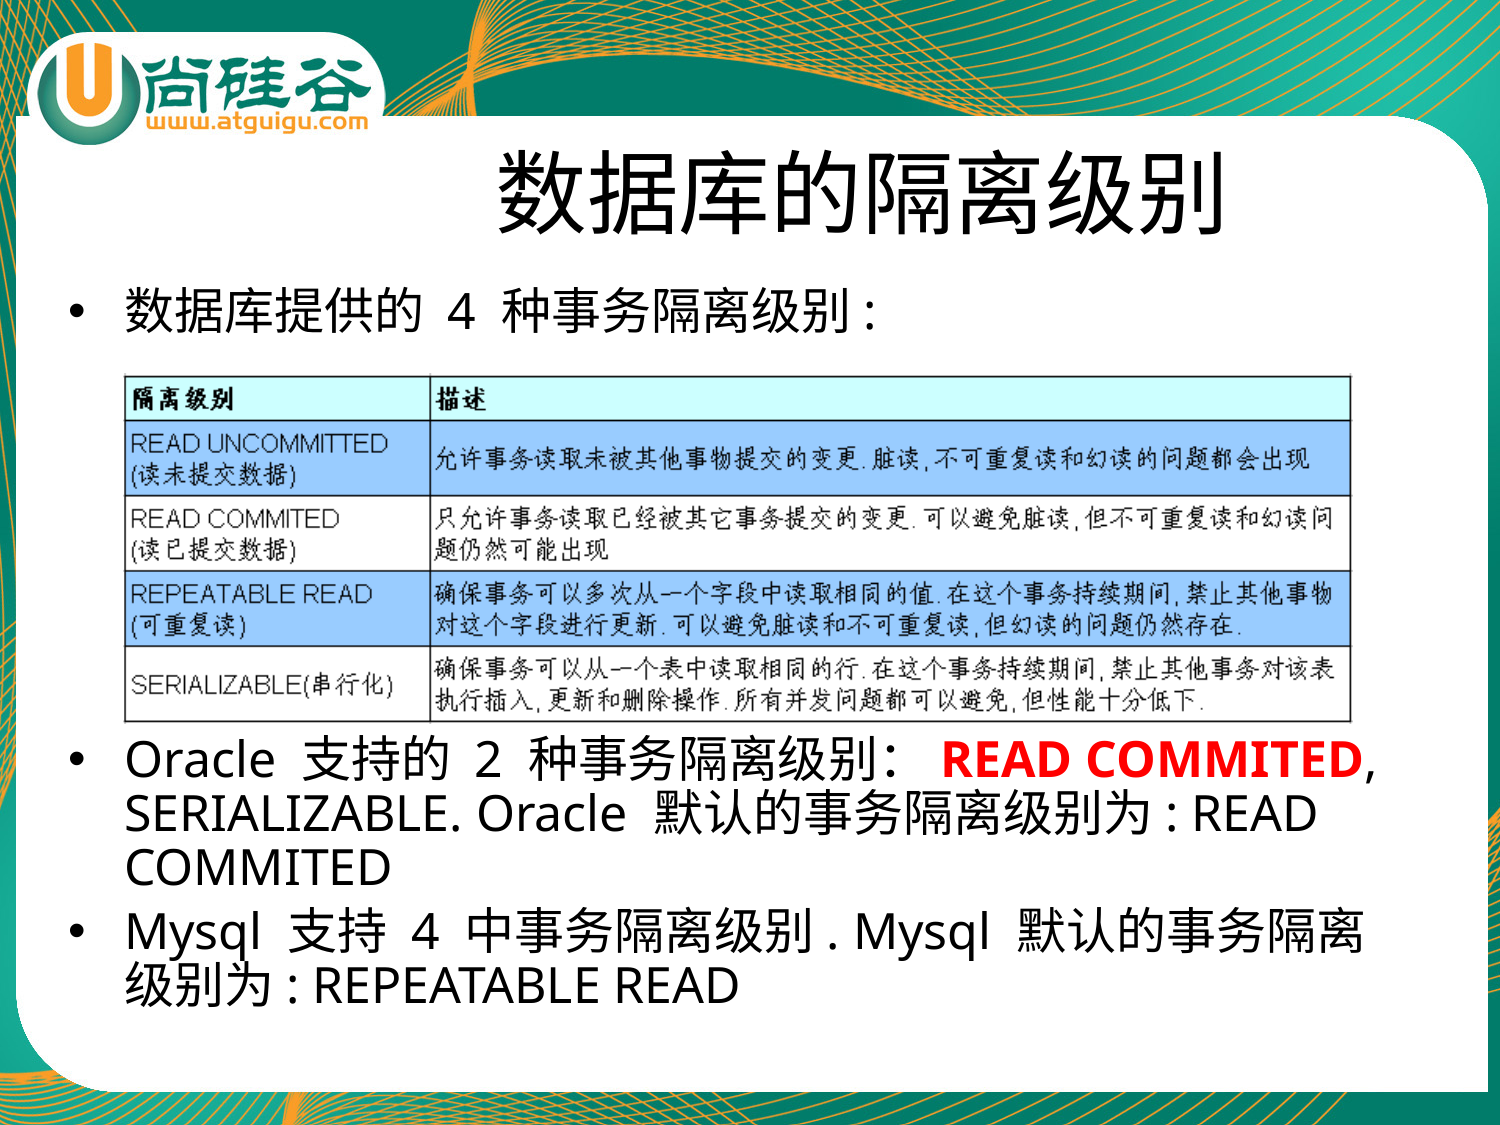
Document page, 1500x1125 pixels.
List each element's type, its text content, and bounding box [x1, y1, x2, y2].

picture [123, 373, 1353, 724]
title 数据库的隔离级别 [225, 97, 1500, 286]
picture [0, 0, 1500, 1125]
list 数据库提供的 4 种事务隔离级别: Oracle 支持的 2 种事务隔离级别：READ COMMITED, SERIALIZABLE. Oracle 默认的事务隔离级别为: READ COMMITED Mysql 支持 4 中事务隔离级别. Mysql 默认的事务隔离级别为: REPEATABLE READ [53, 279, 1424, 1047]
